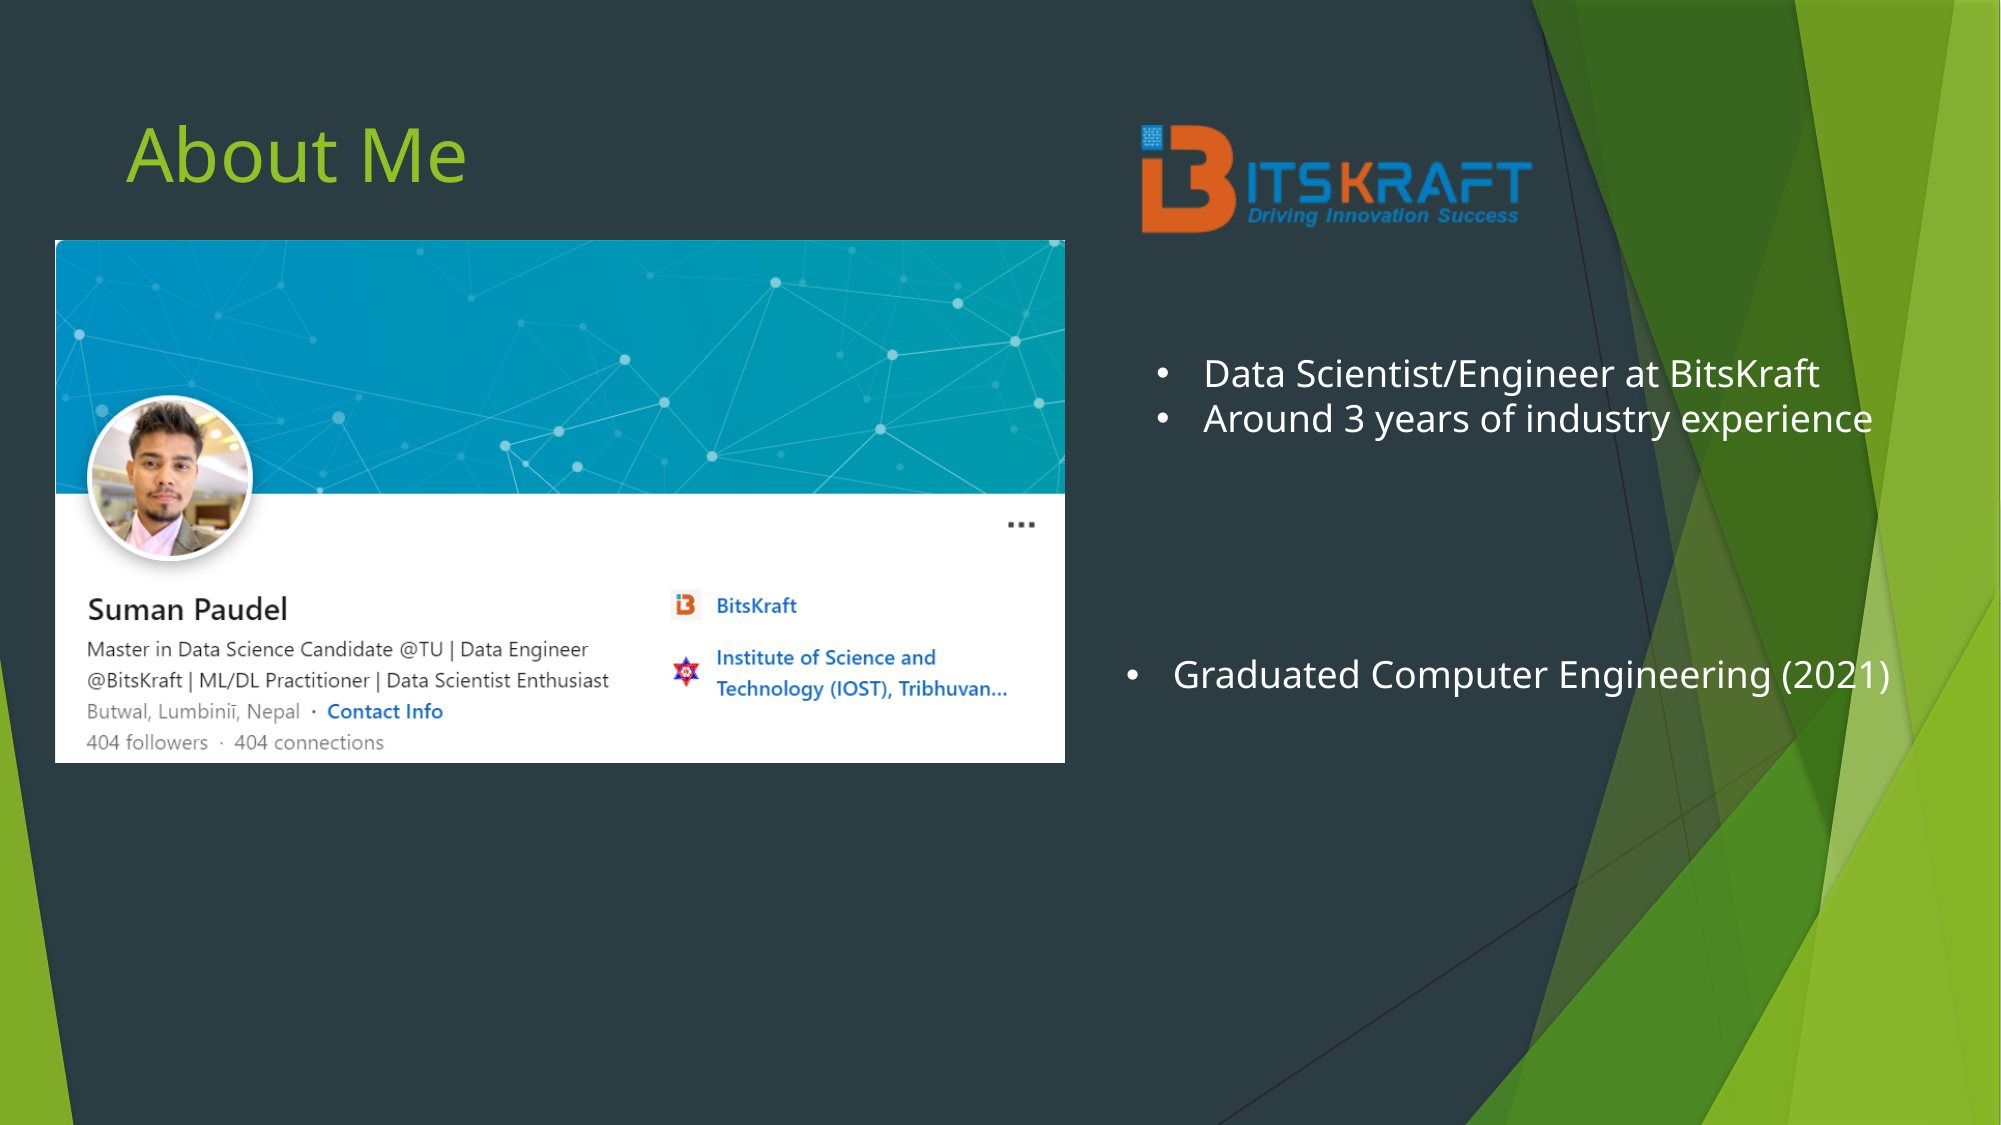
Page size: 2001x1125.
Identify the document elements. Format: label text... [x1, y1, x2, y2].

title About Me [111, 99, 1522, 317]
text_box Graduated Computer Engineering (2021) [1111, 644, 1908, 704]
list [55, 239, 1065, 763]
picture [1141, 125, 1546, 241]
text_box Data Scientist/Engineer at BitsKraft Around 3 years of industry experience [1141, 342, 2000, 448]
